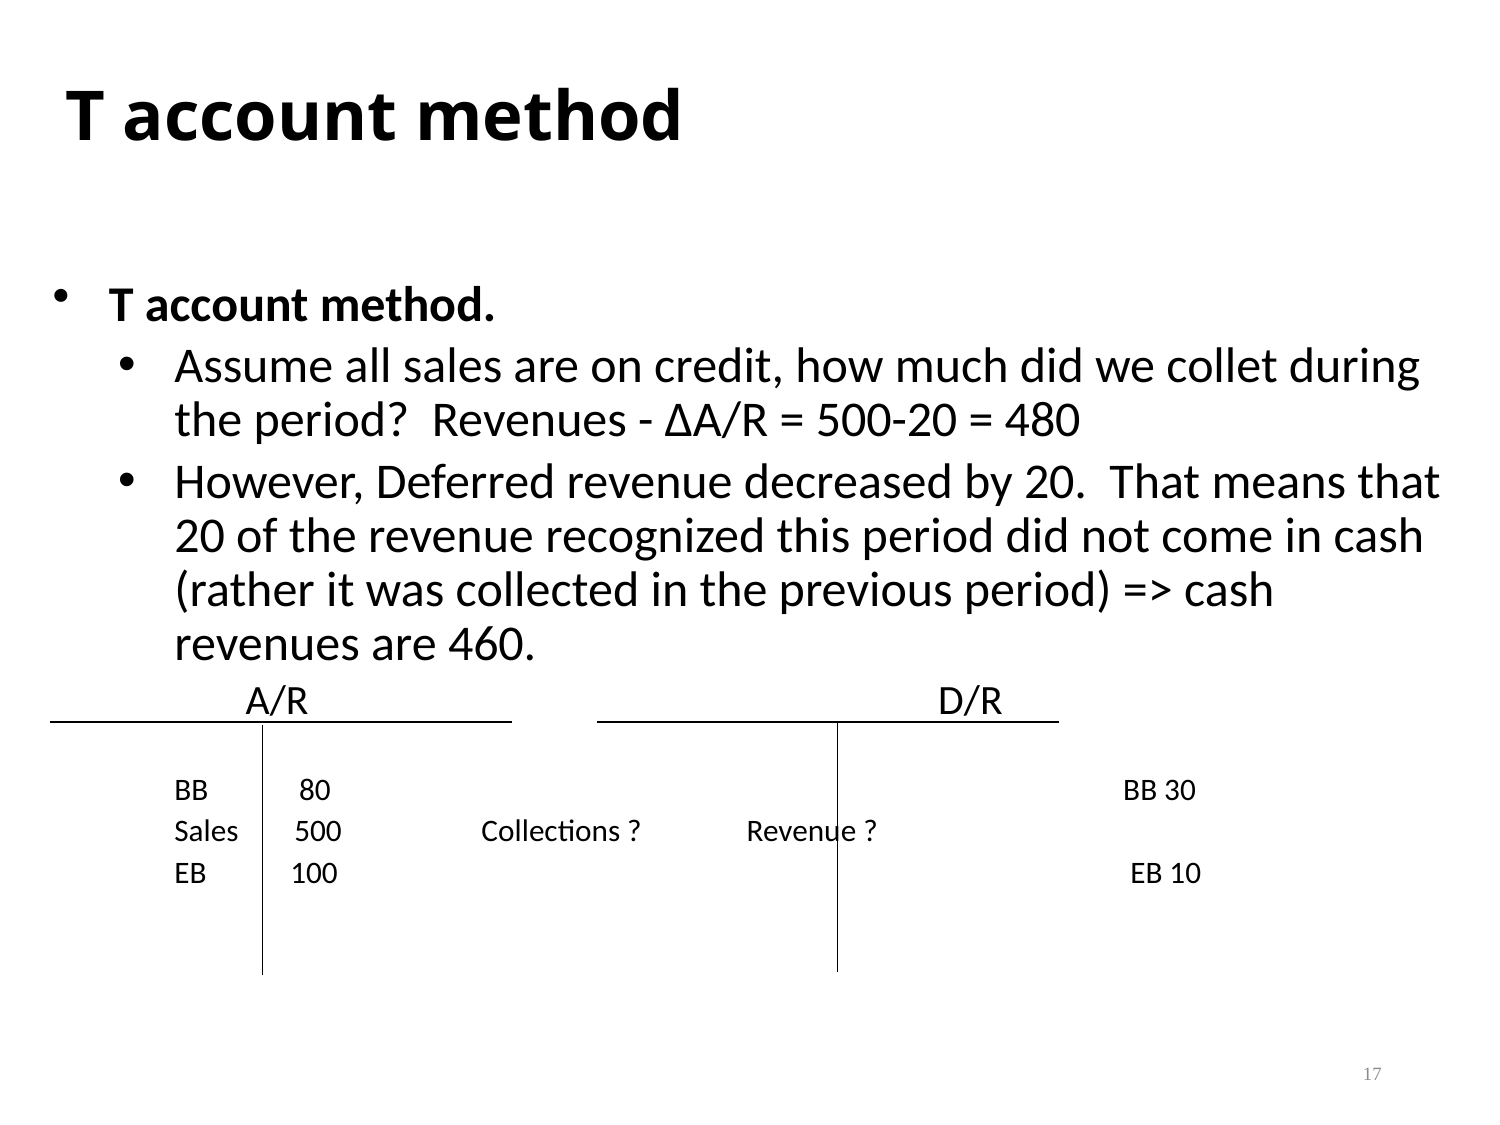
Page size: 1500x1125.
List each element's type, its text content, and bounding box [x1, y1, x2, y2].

title T account method [50, 24, 1500, 213]
slide_number 17 [1059, 1042, 1397, 1103]
list T account method. Assume all sales are on credit, how much did we collet during the period? Revenues - ∆A/R = 500-20 = 480 However, Deferred revenue decreased by 20. That means that 20 of the revenue recognized this period did not come in cash (rather it was collected in the previous period) => cash revenues are 460. A/R D/R BB 80 BB 30 Sales 500 Collections ? Revenue ? EB 100 EB 10 [37, 212, 1475, 1088]
